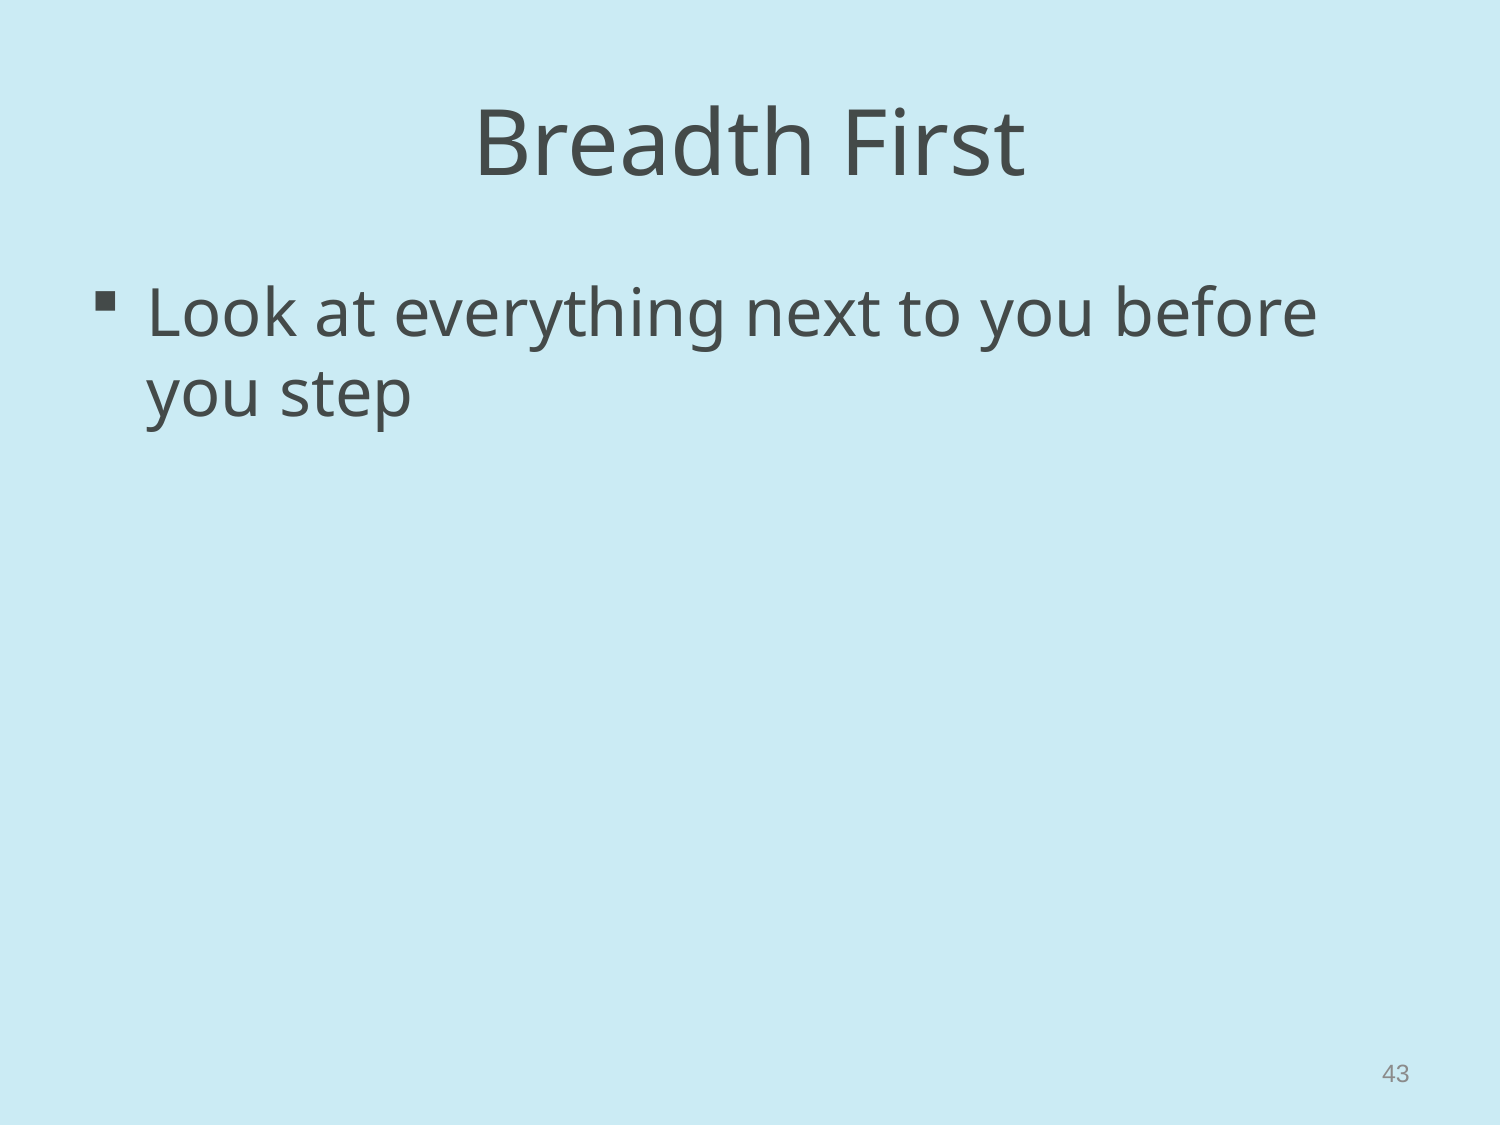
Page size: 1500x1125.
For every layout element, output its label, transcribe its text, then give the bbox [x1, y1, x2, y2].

list Look at everything next to you before you step [75, 262, 1425, 1005]
slide_number 43 [1074, 1042, 1425, 1103]
title Breadth First [75, 45, 1425, 233]
